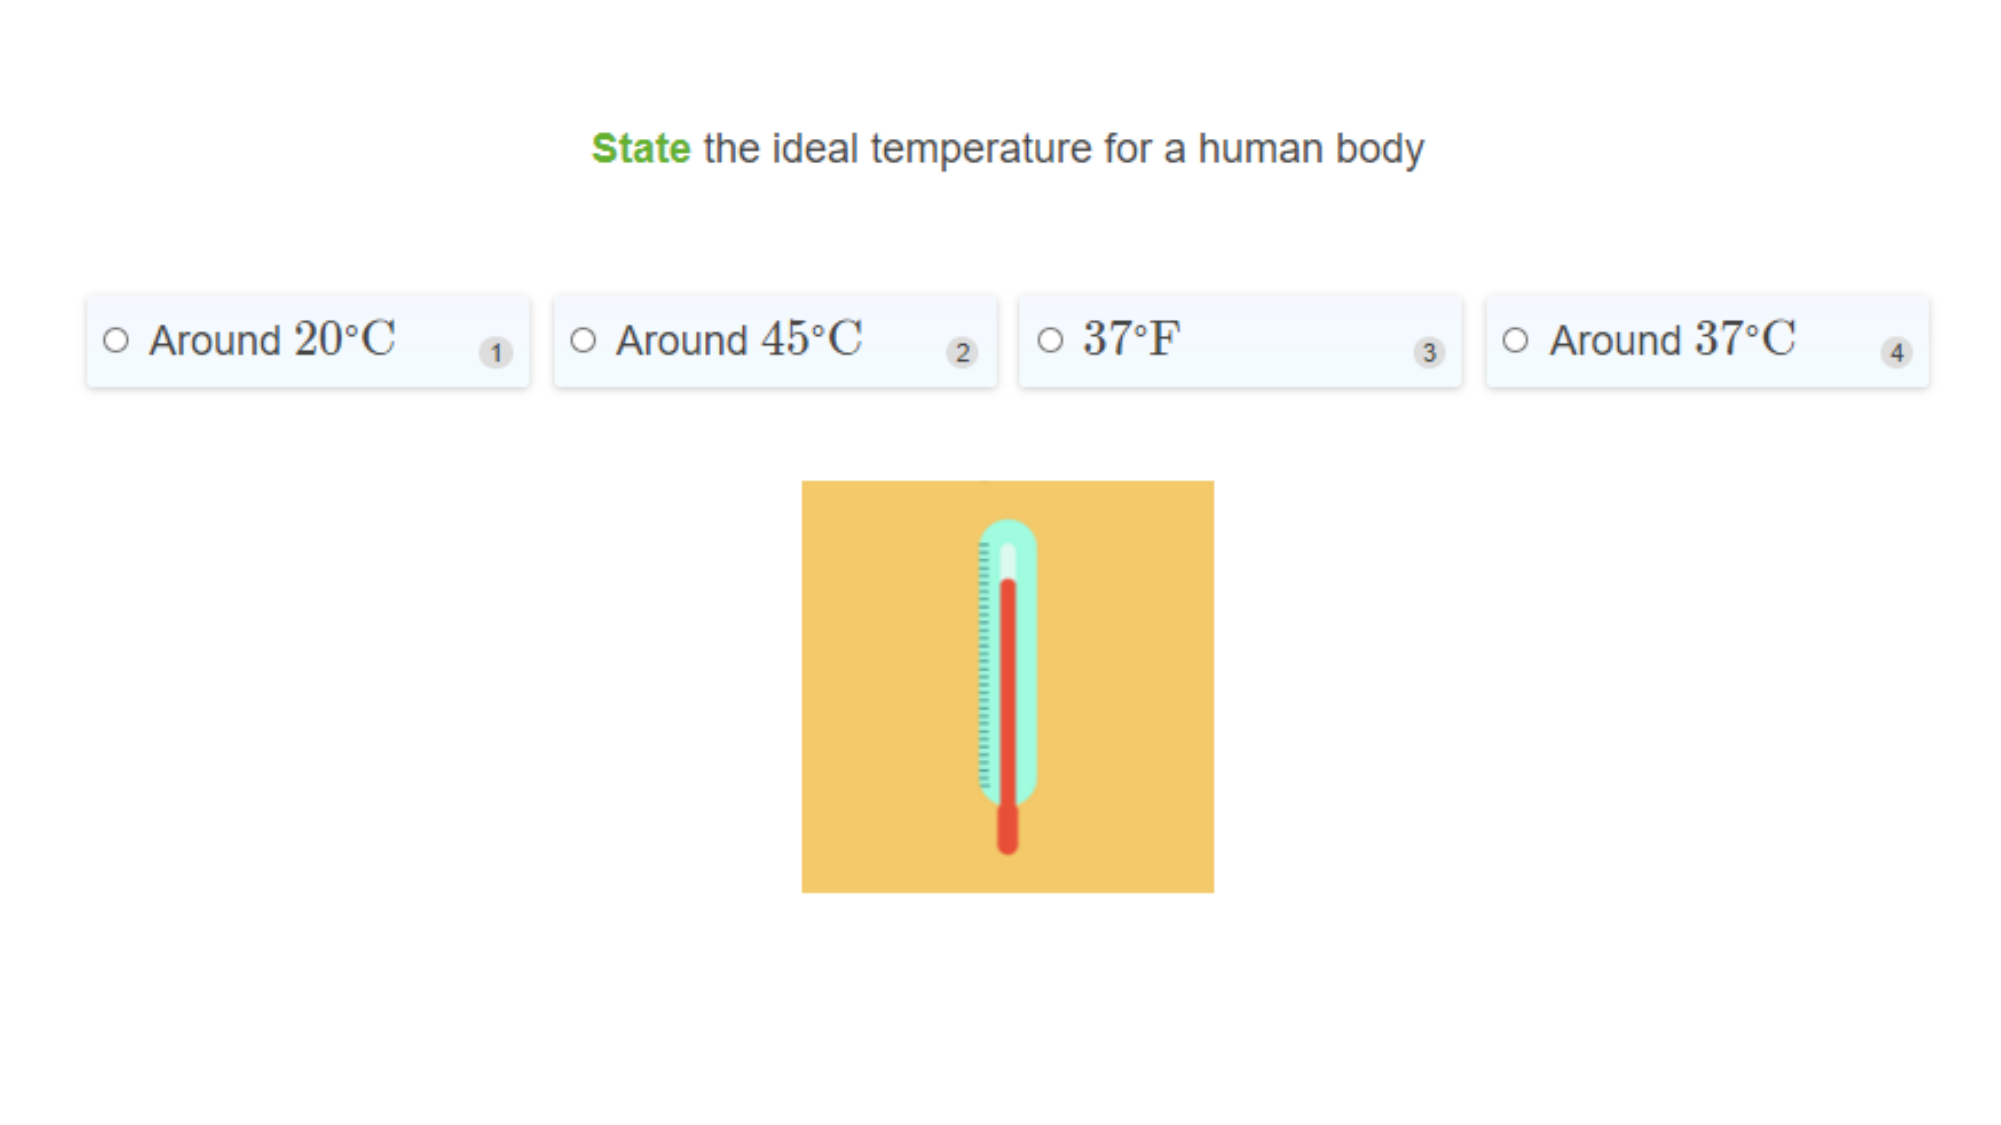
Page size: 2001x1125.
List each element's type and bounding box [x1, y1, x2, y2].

picture [65, 83, 1957, 896]
